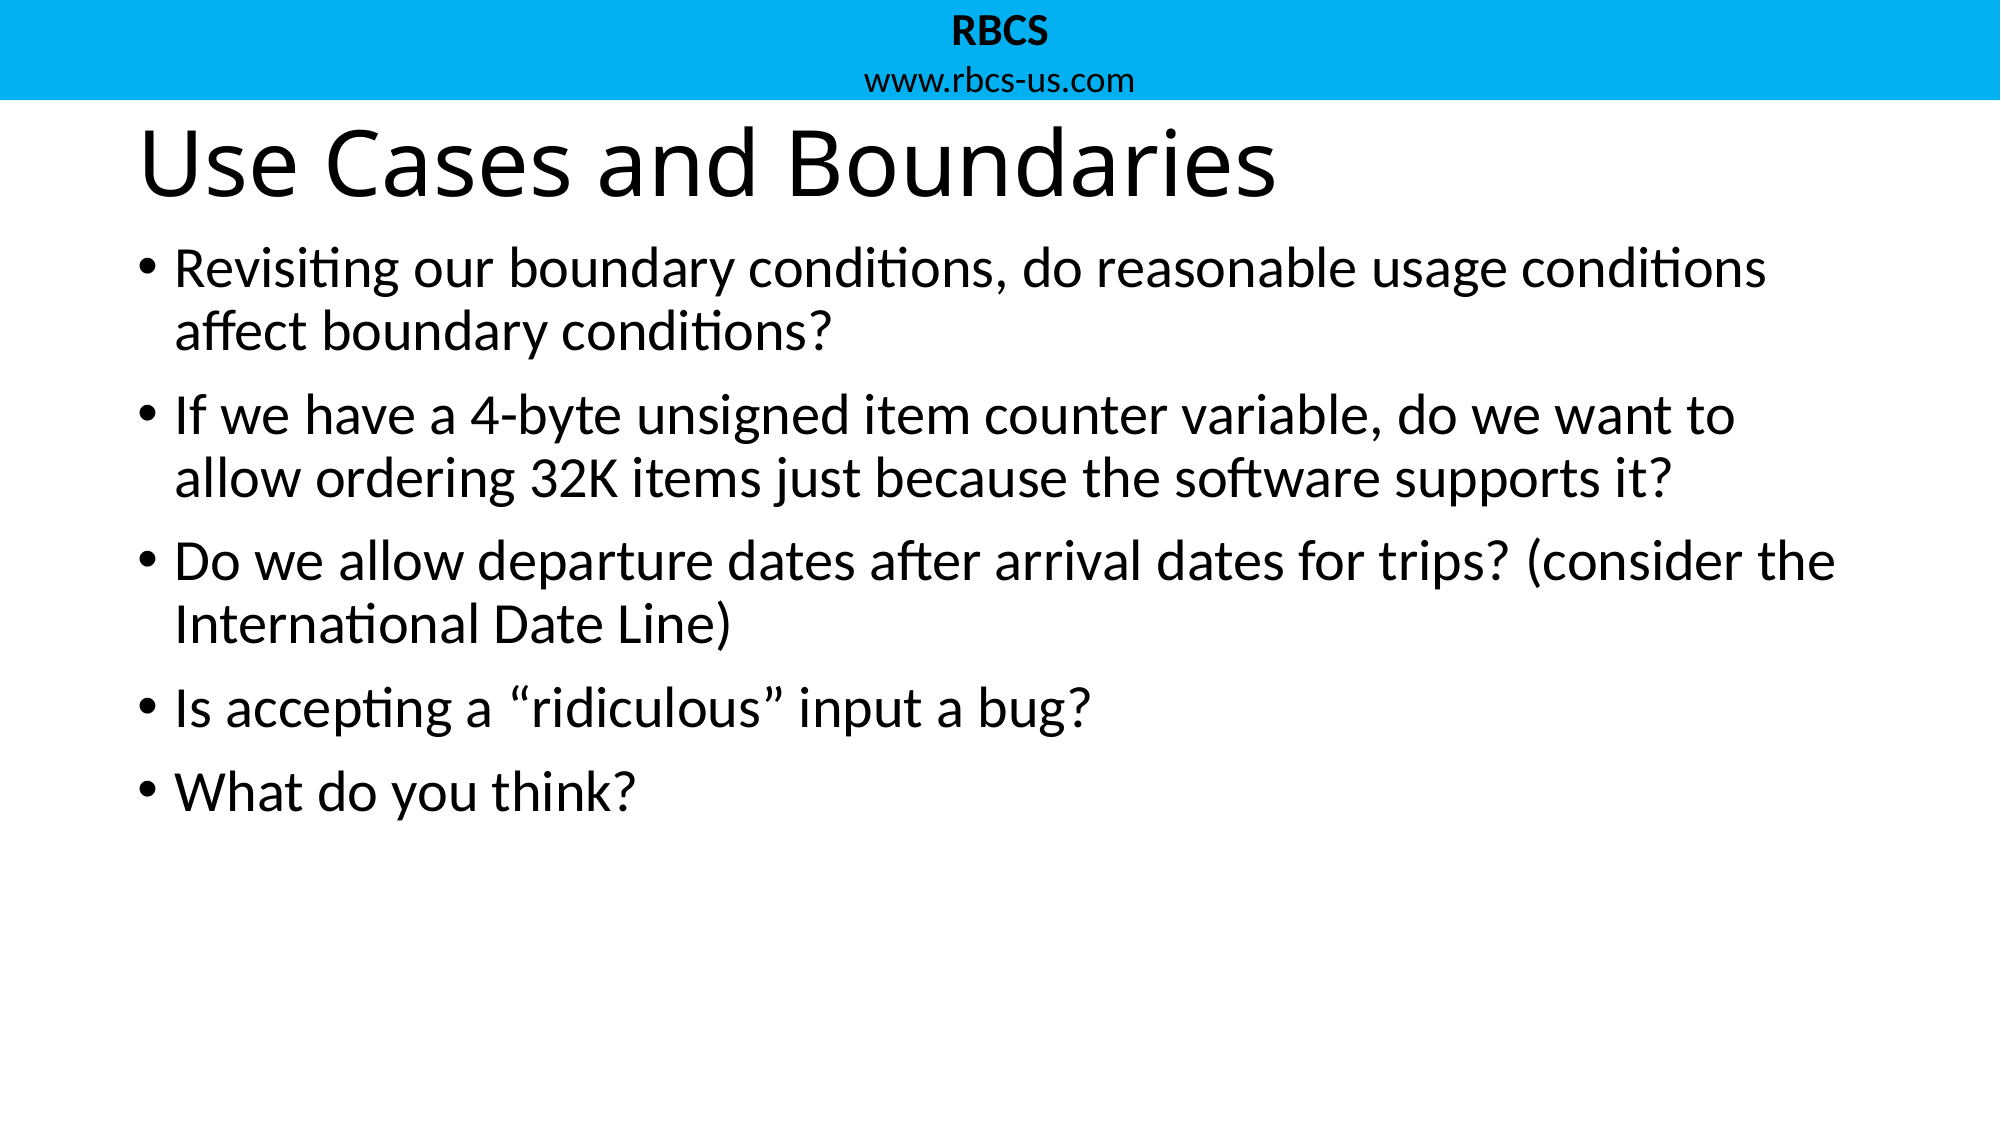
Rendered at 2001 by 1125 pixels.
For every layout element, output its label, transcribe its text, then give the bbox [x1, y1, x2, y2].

title Use Cases and Boundaries [137, 87, 1863, 237]
list Revisiting our boundary conditions, do reasonable usage conditions affect boundary conditions? If we have a 4-byte unsigned item counter variable, do we want to allow ordering 32K items just because the software supports it? Do we allow departure dates after arrival dates for trips? (consider the International Date Line) Is accepting a “ridiculous” input a bug? What do you think? [137, 237, 1863, 1100]
